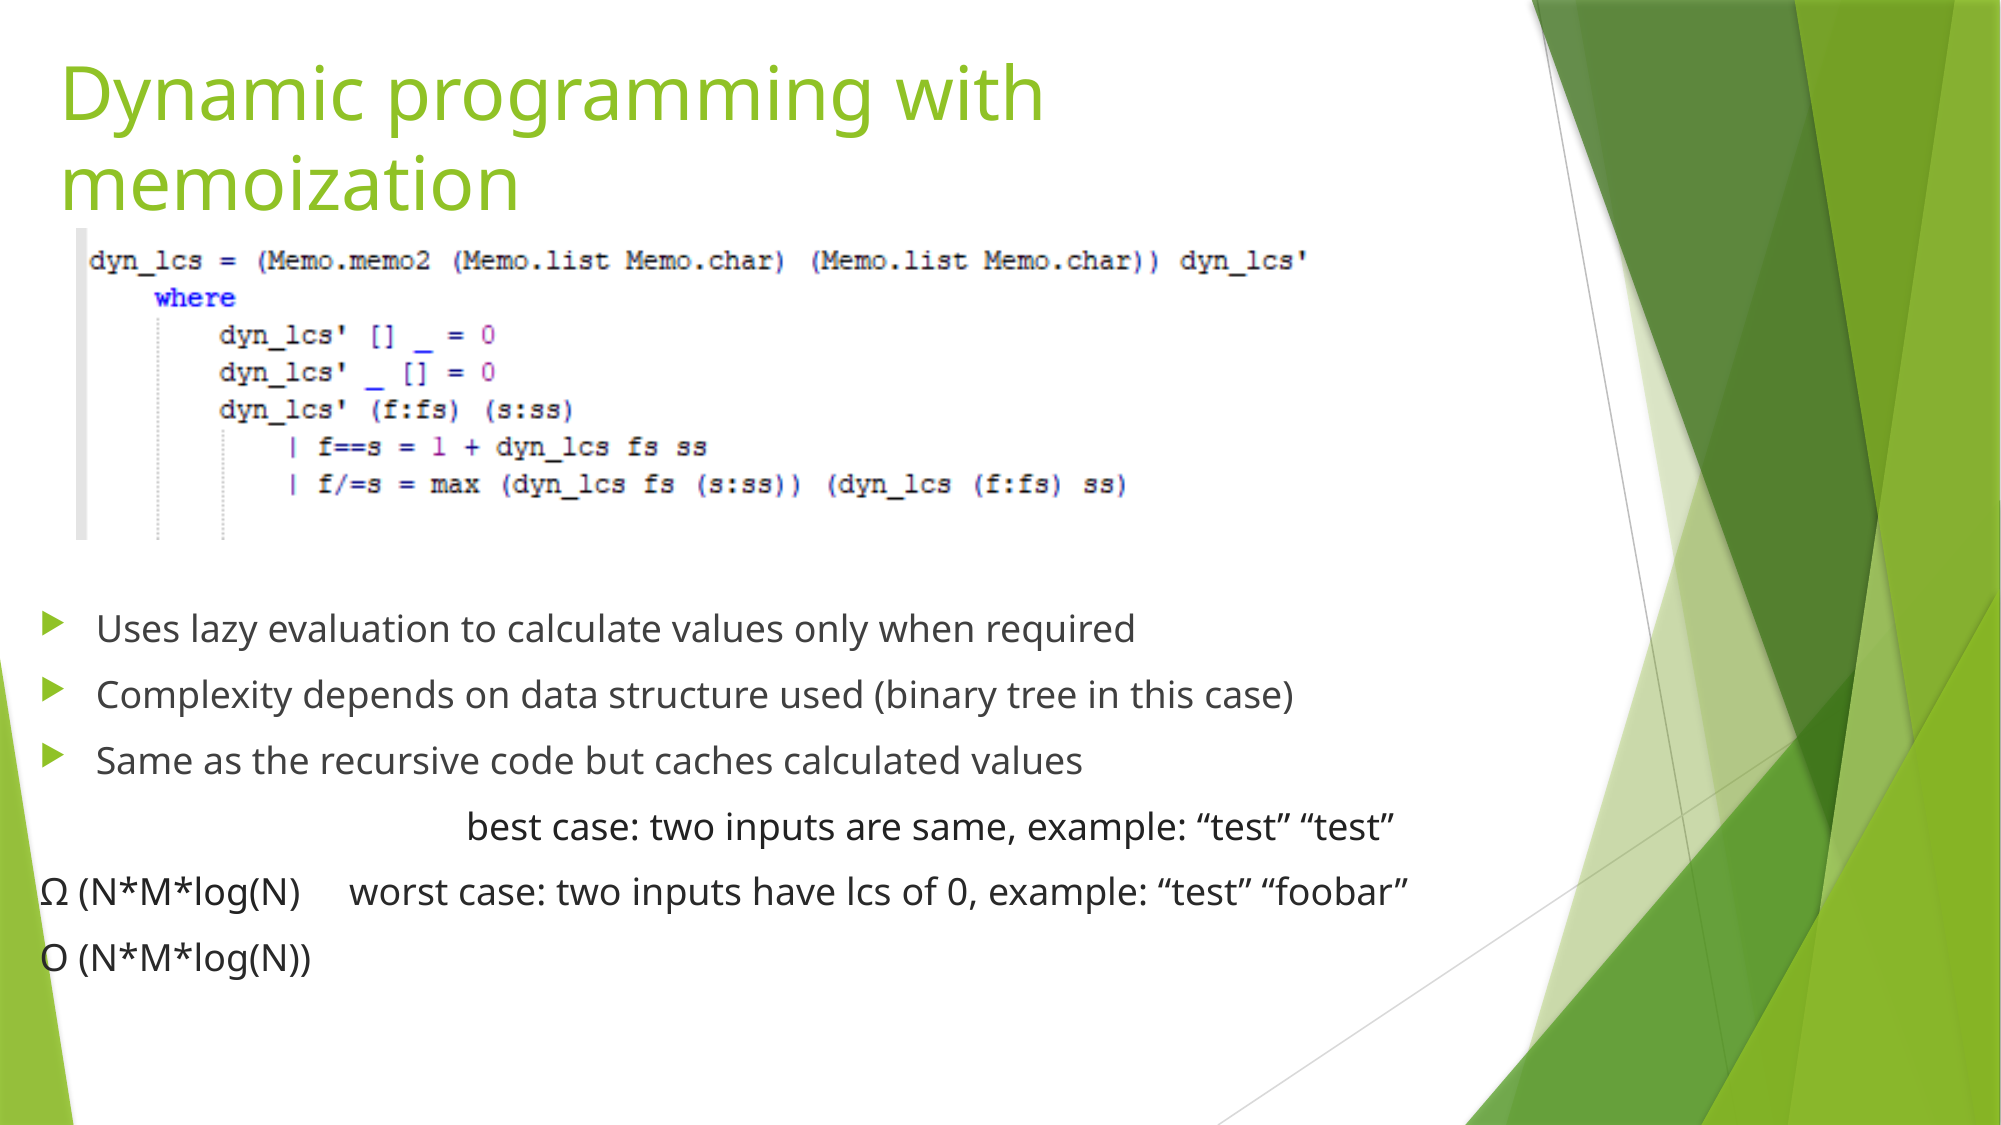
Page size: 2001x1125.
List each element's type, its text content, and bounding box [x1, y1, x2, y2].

title Dynamic programming with memoization [44, 38, 1522, 317]
list Uses lazy evaluation to calculate values only when required Complexity depends on data structure used (binary tree in this case) Same as the recursive code but caches calculated values best case: two inputs are same, example: “test” “test” Ω (N*M*log(N) worst case: two inputs have lcs of 0, example: “test” “foobar” O (N*M*log(N)) [24, 597, 1963, 1087]
picture [75, 227, 1346, 540]
